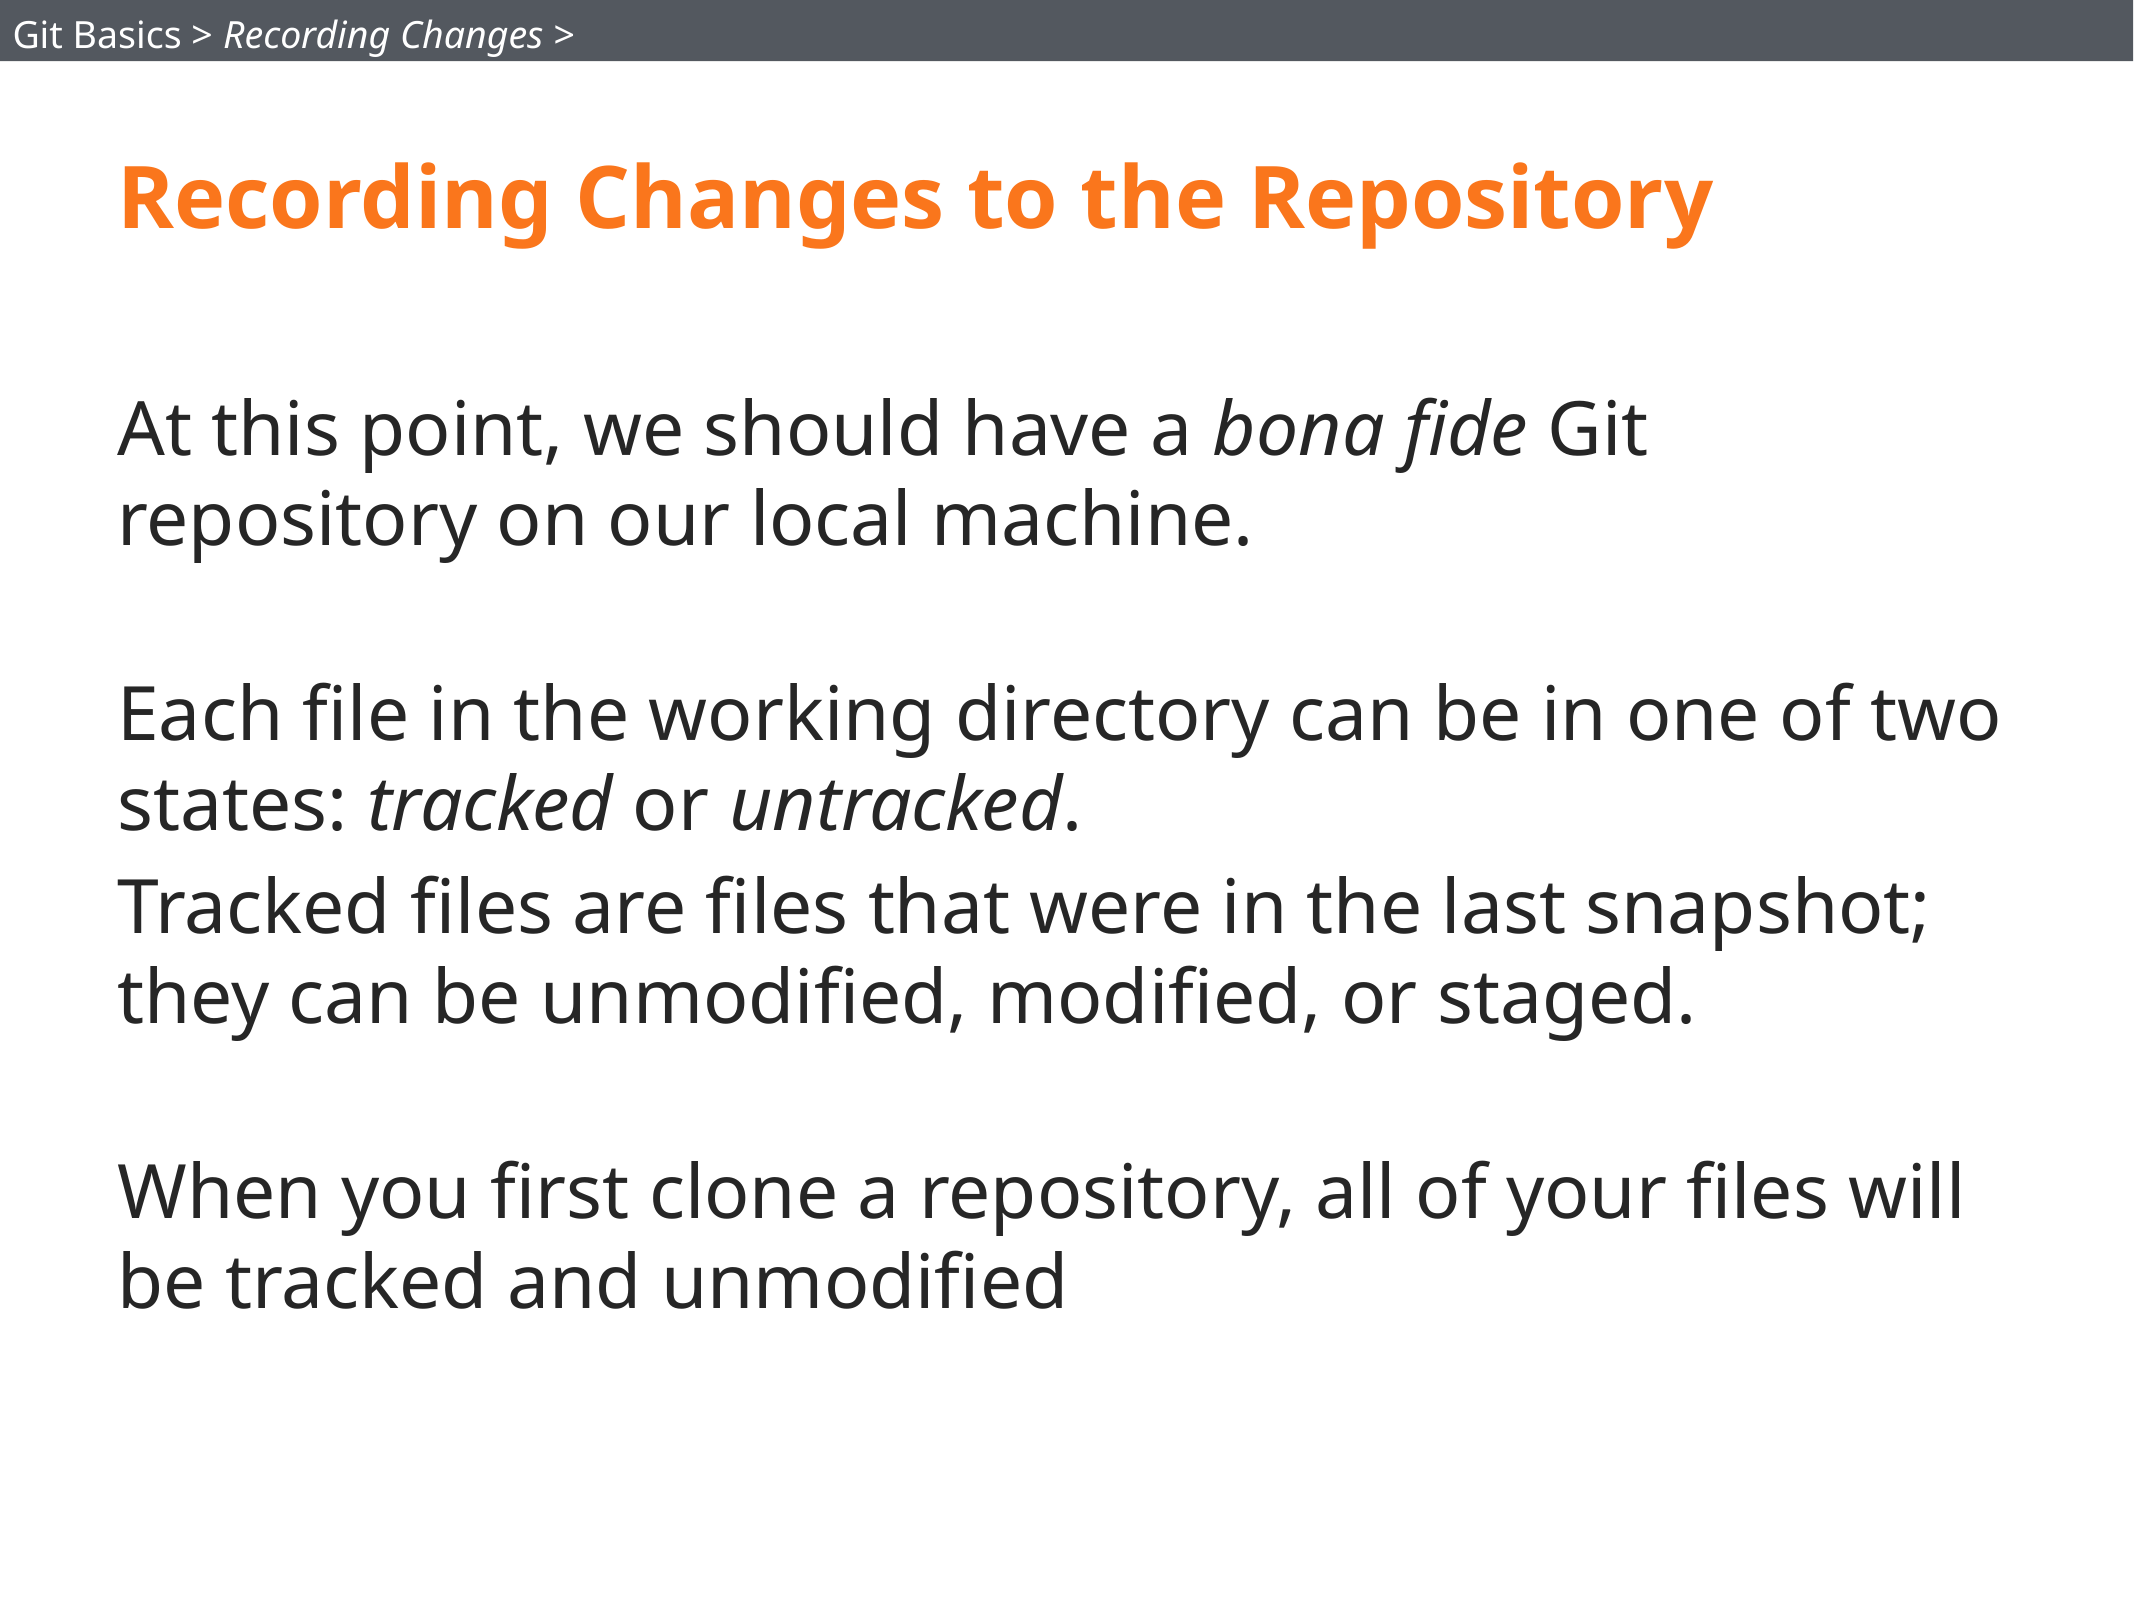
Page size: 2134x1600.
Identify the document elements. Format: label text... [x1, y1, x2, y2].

title Recording Changes to the Repository [106, 130, 2028, 327]
text_box Git Basics > Recording Changes > [4, 2, 584, 65]
list At this point, we should have a bona fide Git repository on our local machine. Each file in the working directory can be in one of two states: tracked or untracked. Tracked files are files that were in the last snapshot; they can be unmodified, modified, or staged. When you first clone a repository, all of your files will be tracked and unmodified [106, 369, 2028, 1526]
